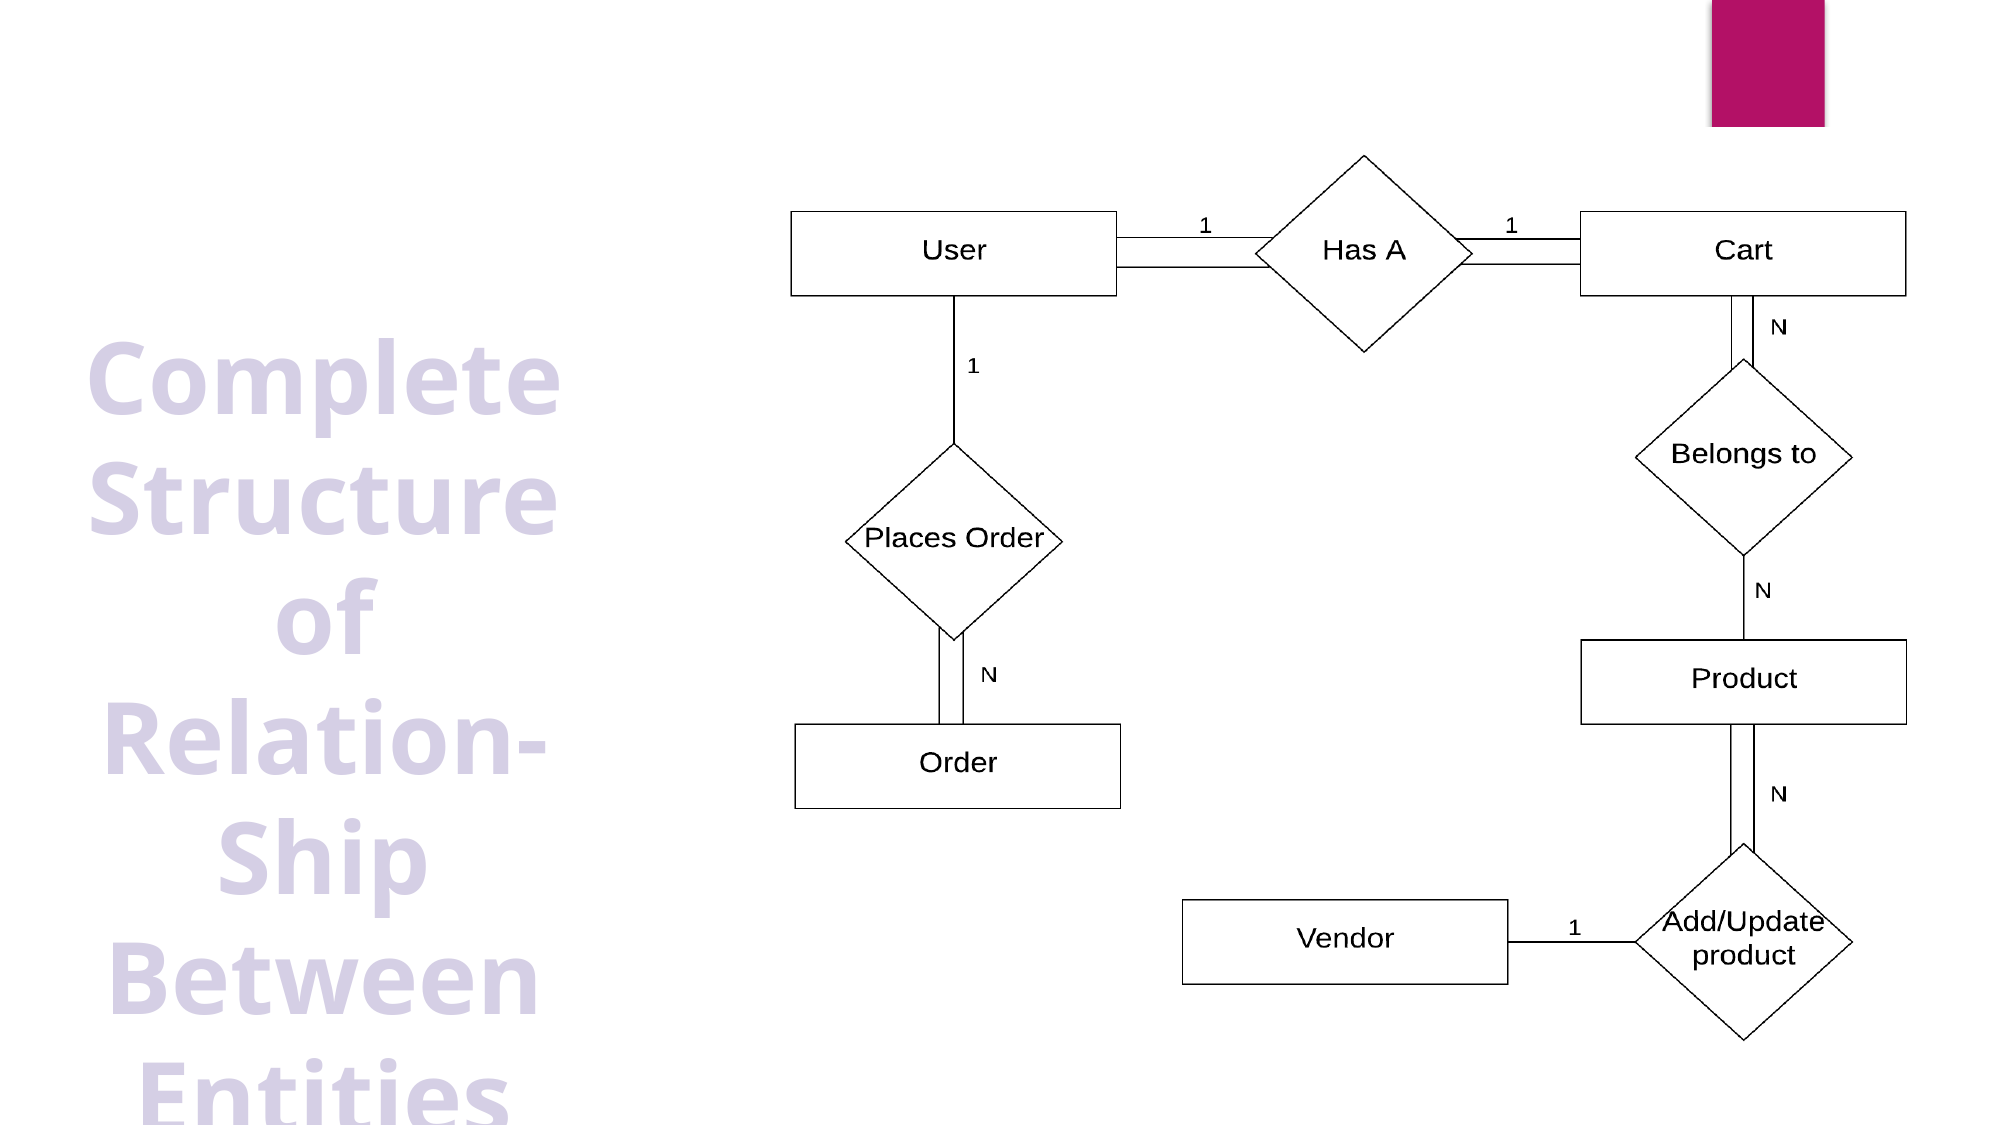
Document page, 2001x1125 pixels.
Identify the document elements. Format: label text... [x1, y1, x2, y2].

text_box Complete Structure of Relation-Ship Between Entities [34, 307, 614, 1125]
picture [760, 127, 1937, 1068]
